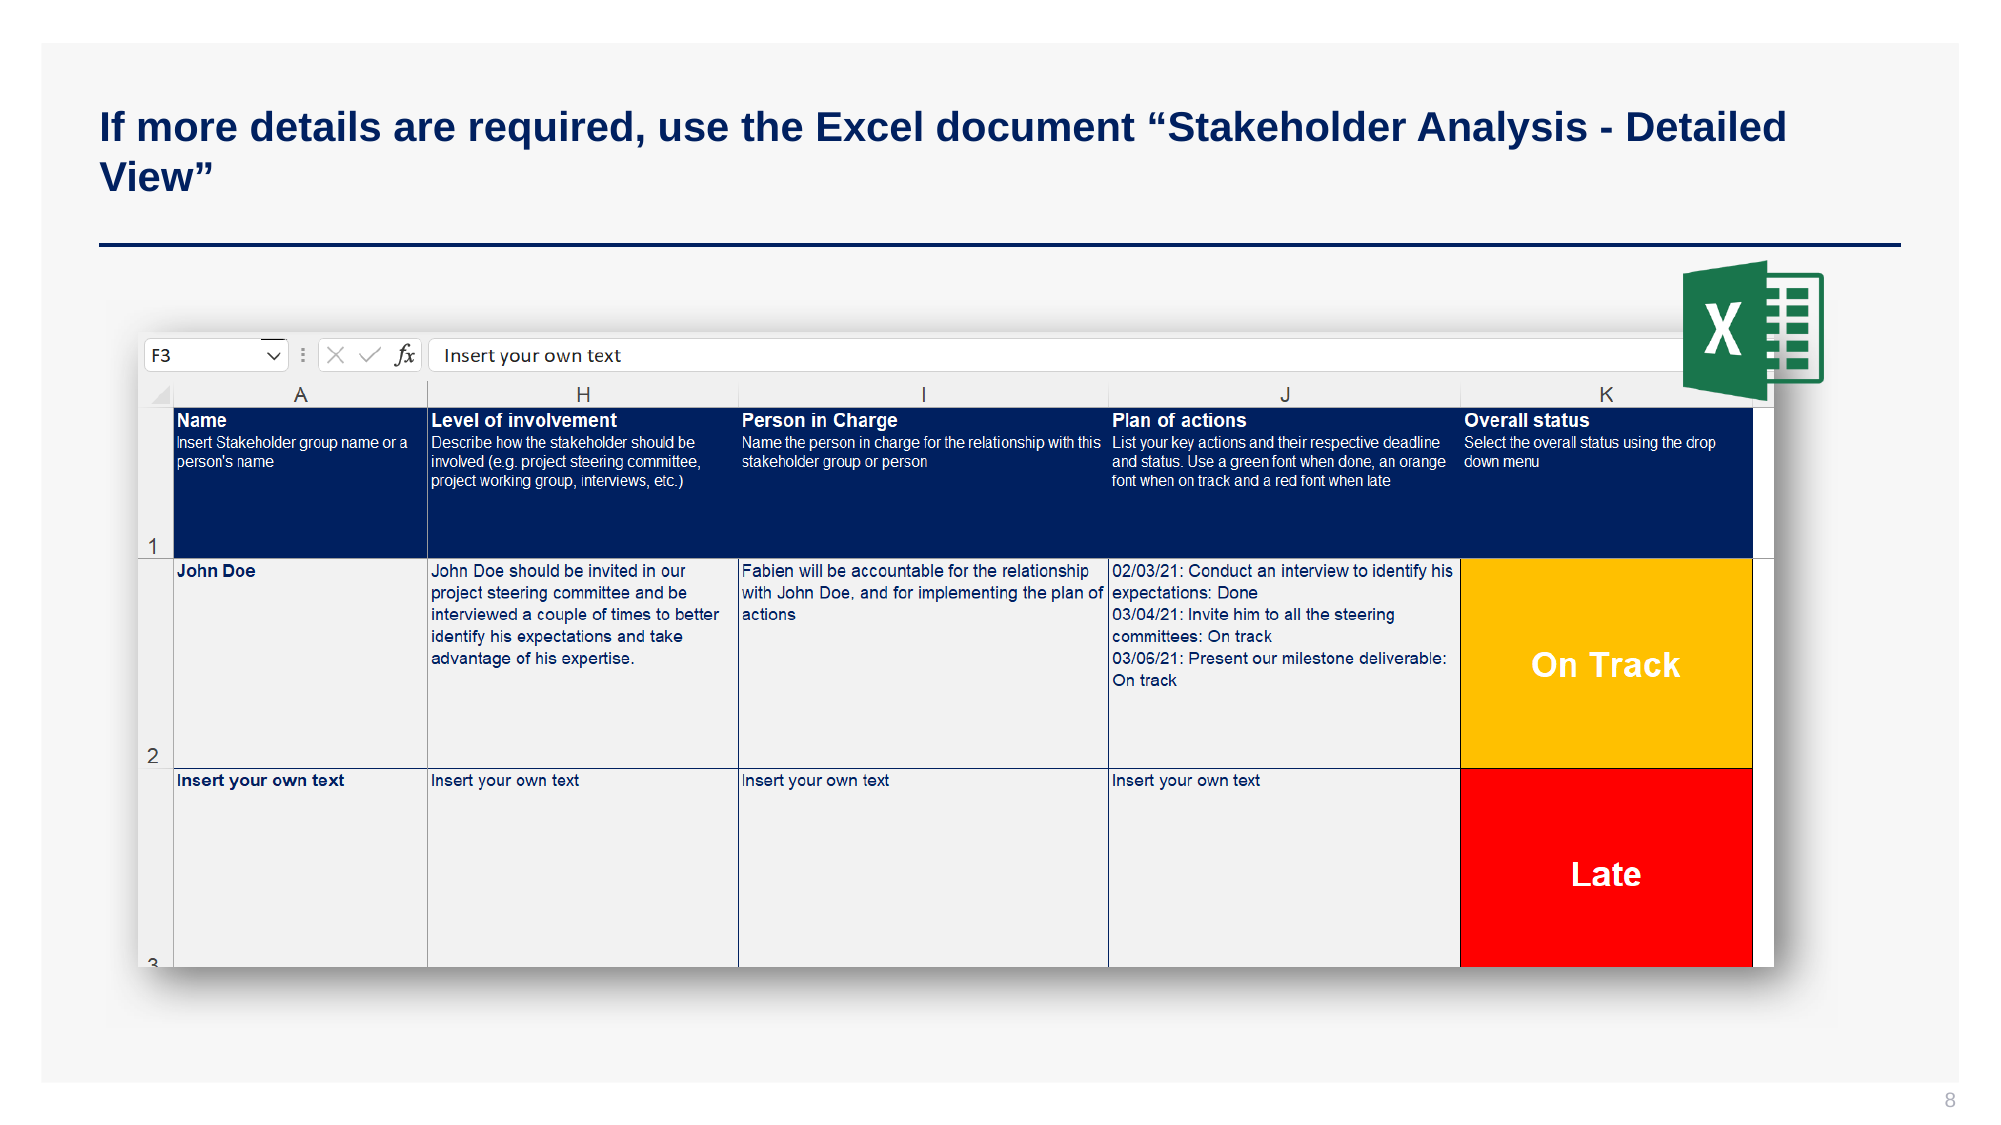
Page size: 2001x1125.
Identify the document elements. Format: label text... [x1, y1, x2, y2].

picture [138, 260, 1824, 967]
title If more details are required, use the Excel document “Stakeholder Analysis - Detailed View” [84, 59, 1901, 239]
slide_number 8 [1506, 1088, 1957, 1119]
